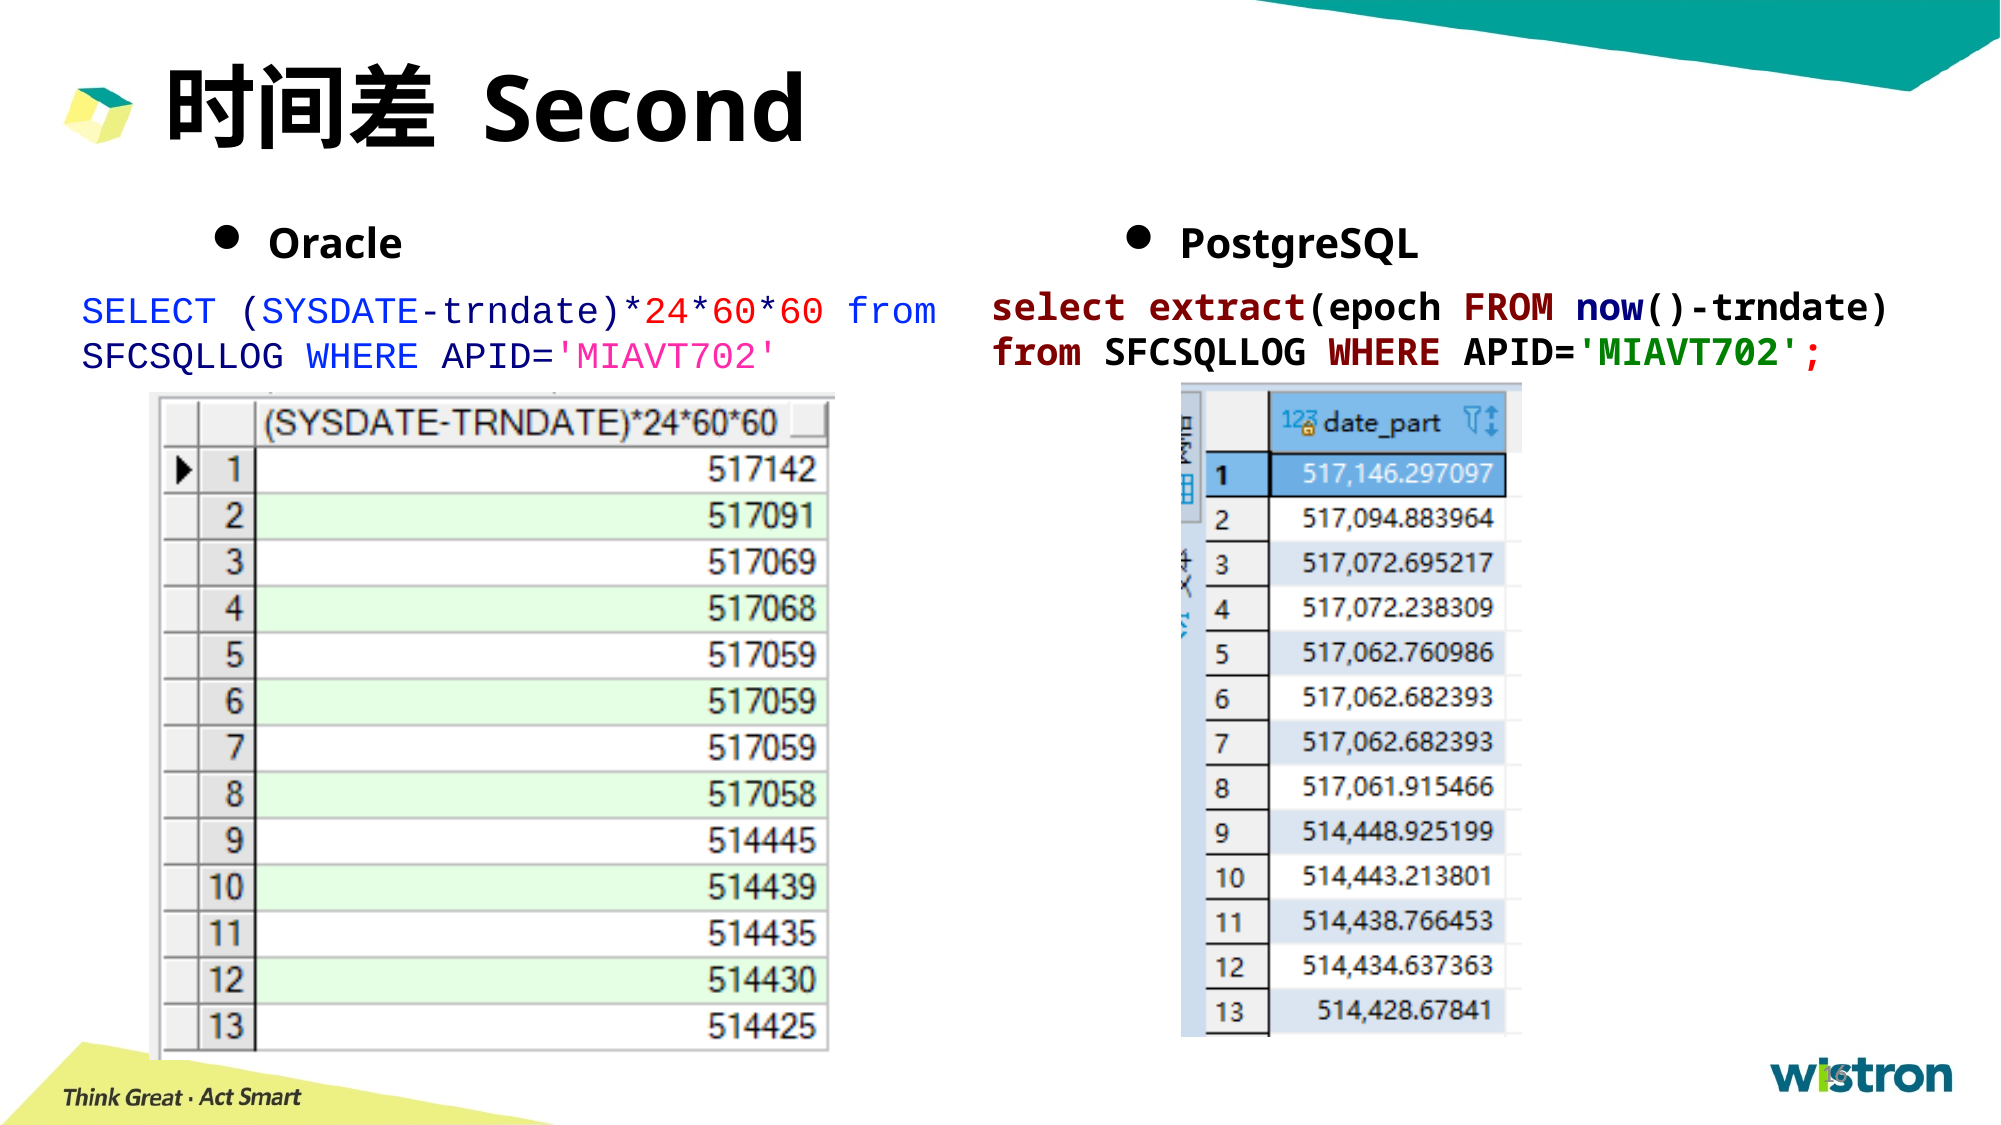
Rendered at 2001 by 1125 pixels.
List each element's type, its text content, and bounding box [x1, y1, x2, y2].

text_box 时间差 Second [149, 54, 1875, 168]
text_box PostgreSQL [1108, 209, 1435, 275]
text_box Oracle [196, 209, 418, 275]
text_box 16 [1412, 1042, 1863, 1103]
text_box select extract(epoch FROM now()-trndate) from SFCSQLLOG WHERE APID='MIAVT702'; [976, 275, 1977, 381]
picture [0, 0, 2000, 1125]
text_box SELECT (SYSDATE-trndate)*24*60*60 from SFCSQLLOG WHERE APID='MIAVT702' [66, 278, 1067, 384]
